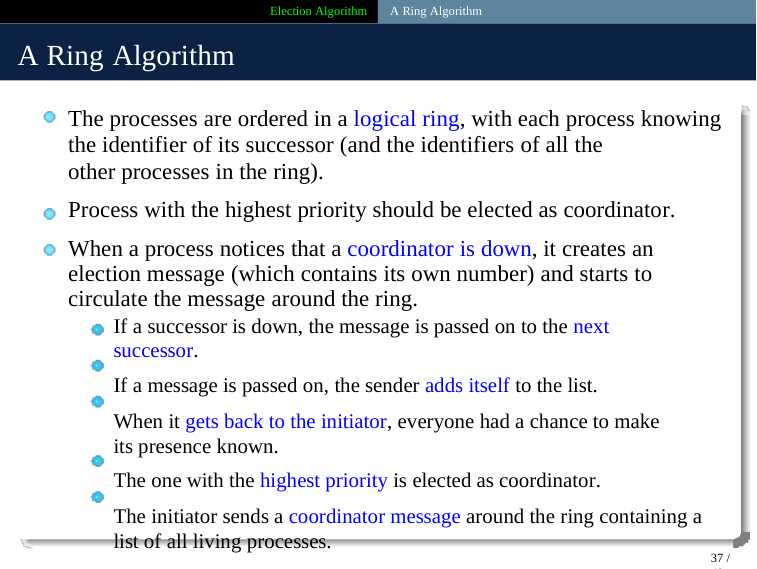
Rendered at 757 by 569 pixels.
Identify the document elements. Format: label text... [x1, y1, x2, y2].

text_box A Ring Algorithm [15, 39, 244, 74]
text_box 37 / 40 [708, 550, 746, 568]
text_box [0, 0, 756, 567]
text_box The processes are ordered in a logical ring, with each process knowing the identifier of its successor (and the identifiers of all the other processes in the ring). Process with the highest priority should be elected as coordinator. When a process notices that a coordinator is down, it creates an election message (which contains its own number) and starts to circulate the message around the ring. If a successor is down, the message is passed on to the next successor. If a message is passed on, the sender adds itself to the list. When it gets back to the initiator, everyone had a chance to make its presence known. The one with the highest priority is elected as coordinator. The initiator sends a coordinator message around the ring containing a list of all living processes. [66, 106, 733, 535]
text_box Election Algorithm A Ring Algorithm [268, 3, 483, 20]
